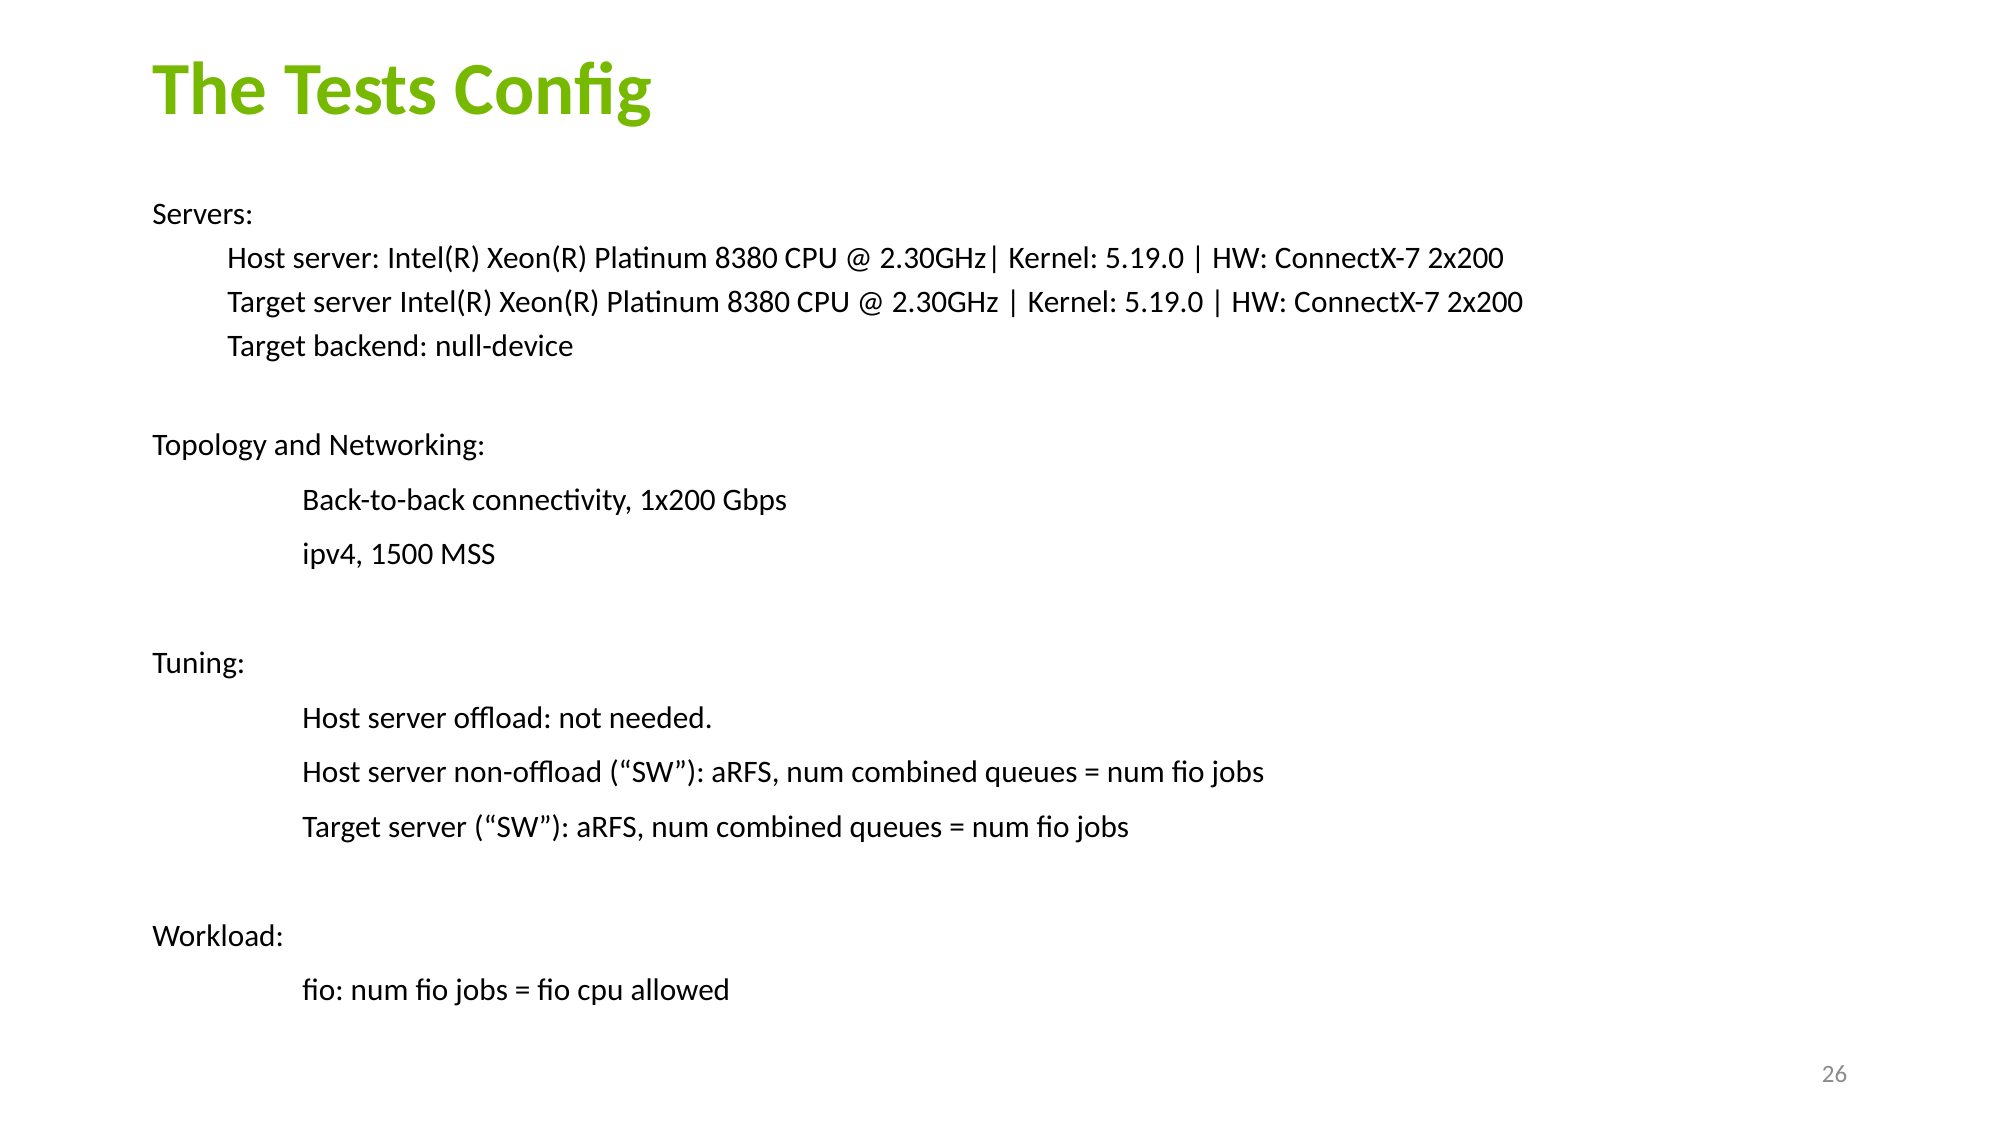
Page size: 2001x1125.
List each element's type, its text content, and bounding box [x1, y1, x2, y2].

title The Tests Config [137, 59, 1863, 190]
slide_number 26 [1412, 1042, 1863, 1103]
list Servers: Host server: Intel(R) Xeon(R) Platinum 8380 CPU @ 2.30GHz| Kernel: 5.19.0 | HW: ConnectX-7 2x200 Target server Intel(R) Xeon(R) Platinum 8380 CPU @ 2.30GHz | Kernel: 5.19.0 | HW: ConnectX-7 2x200 Target backend: null-device Topology and Networking: Back-to-back connectivity, 1x200 Gbps ipv4, 1500 MSS Tuning: Host server offload: not needed. Host server non-offload (“SW”): aRFS, num combined queues = num fio jobs Target server (“SW”): aRFS, num combined queues = num fio jobs Workload: fio: num fio jobs = fio cpu allowed [137, 190, 1863, 1045]
